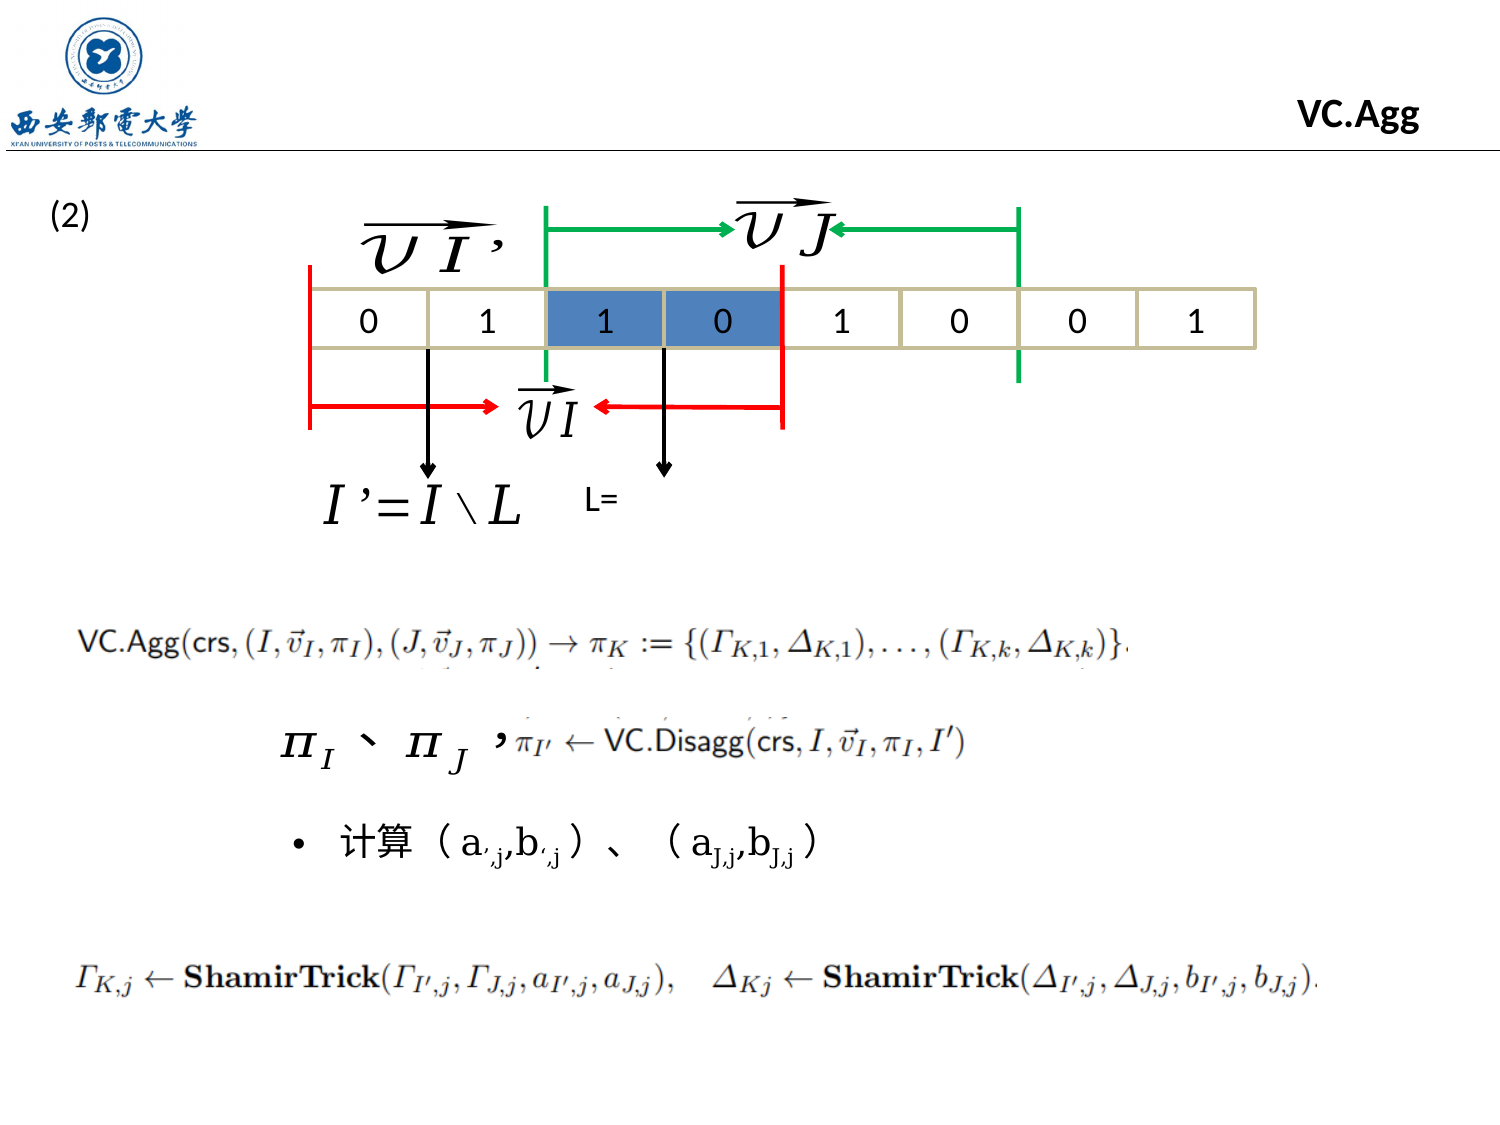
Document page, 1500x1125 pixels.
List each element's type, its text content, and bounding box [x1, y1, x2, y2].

picture [0, 0, 207, 151]
text_box VC.Agg [1282, 78, 1438, 143]
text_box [34, 181, 1318, 1015]
